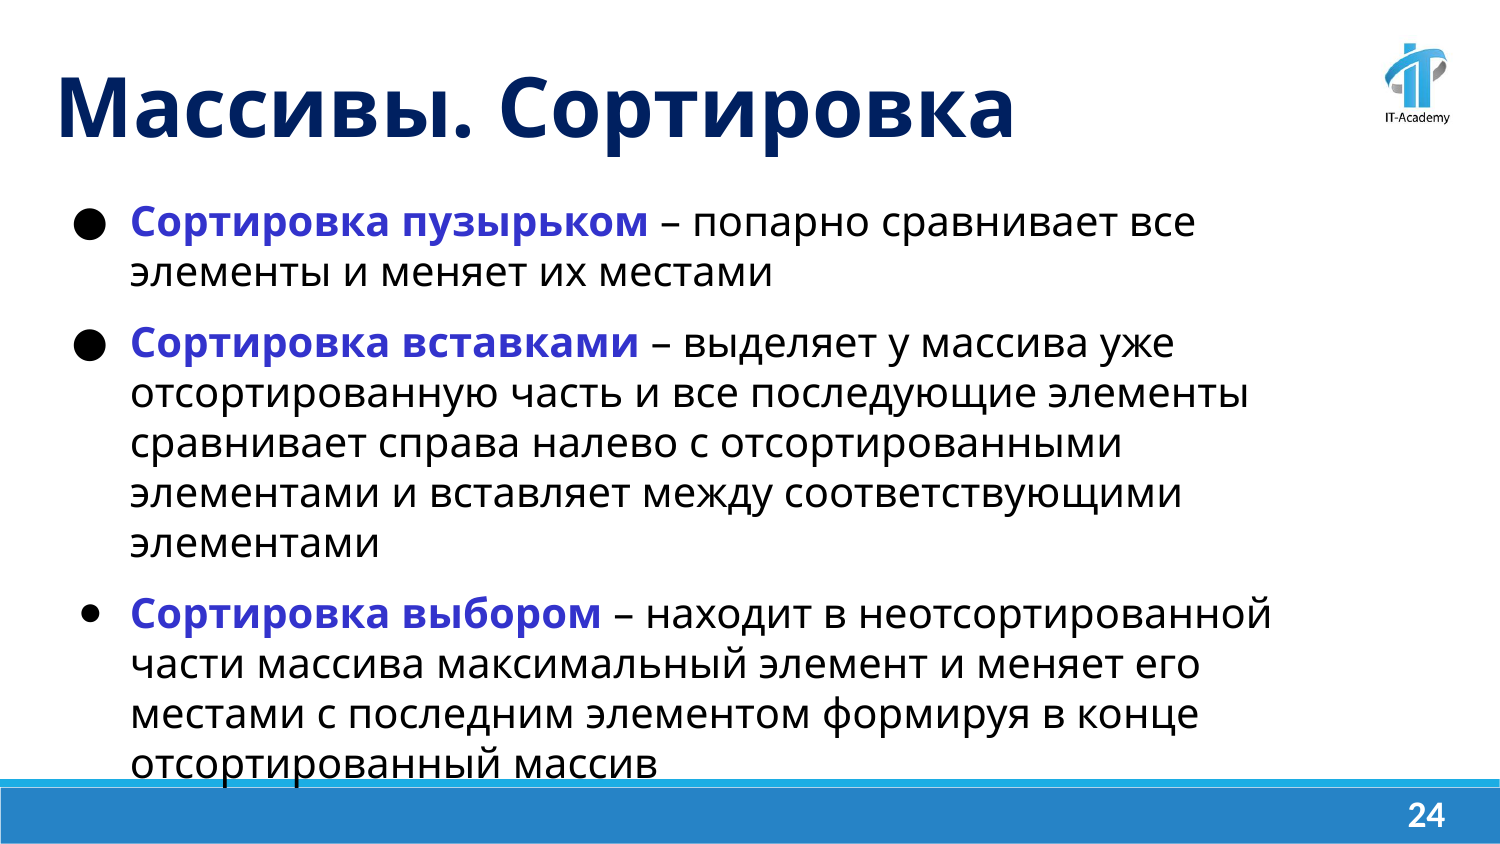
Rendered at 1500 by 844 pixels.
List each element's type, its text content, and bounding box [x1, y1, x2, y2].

picture [1372, 35, 1461, 126]
text_box ‹#› [1390, 782, 1463, 827]
text_box Массивы. Сортировка [40, 37, 1390, 171]
text_box Сортировка пузырьком – попарно сравнивает все элементы и меняет их местами Сортировка вставками – выделяет у массива уже отсортированную часть и все последующие элементы сравнивает справа налево с отсортированными элементами и вставляет между соответствующими элементами Сортировка выбором – находит в неотсортированной части массива максимальный элемент и меняет его местами с последним элементом формируя в конце отсортированный массив [40, 179, 1390, 802]
